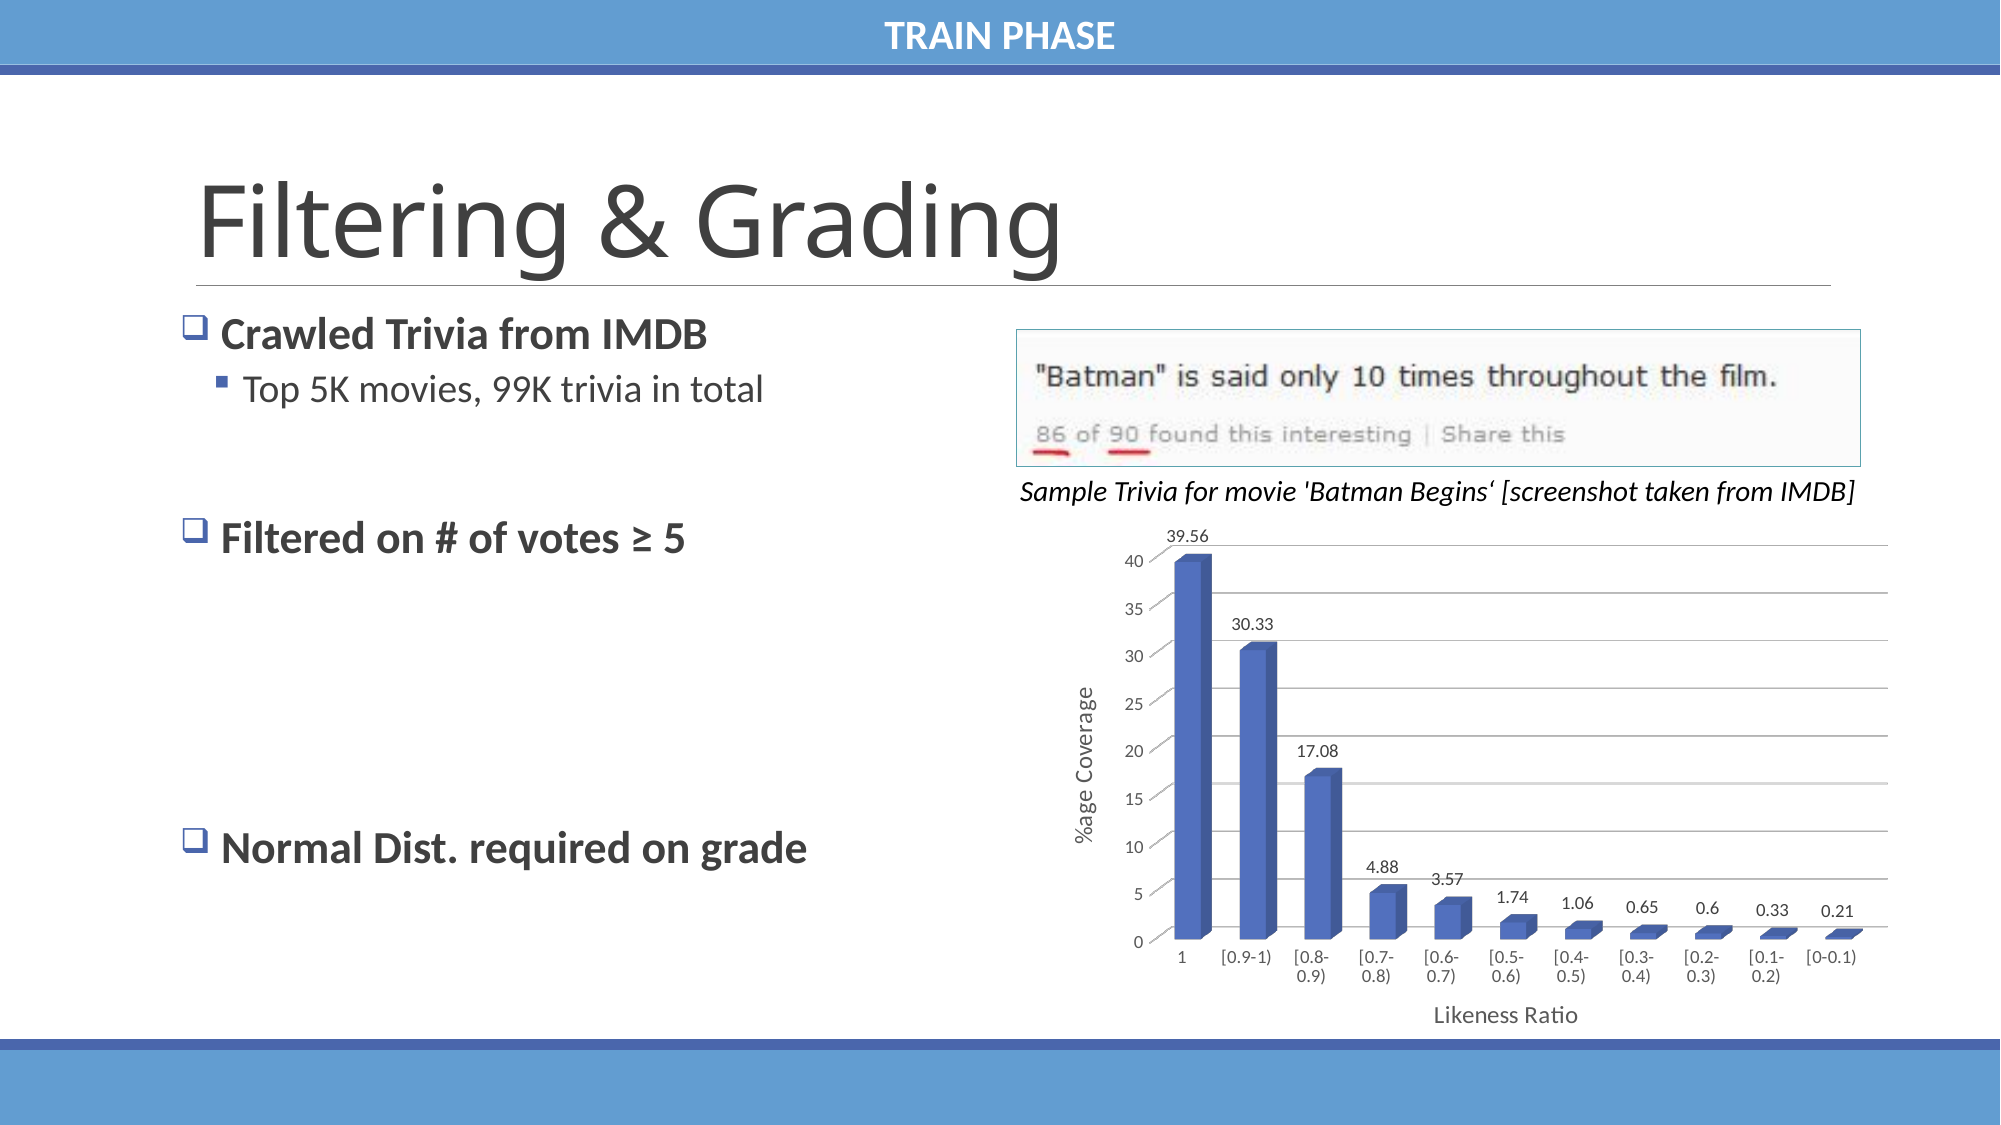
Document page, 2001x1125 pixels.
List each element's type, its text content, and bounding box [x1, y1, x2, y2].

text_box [1004, 328, 1873, 516]
title Filtering & Grading [180, 81, 1830, 285]
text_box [0, 0, 2000, 71]
chart [1038, 528, 1907, 1062]
